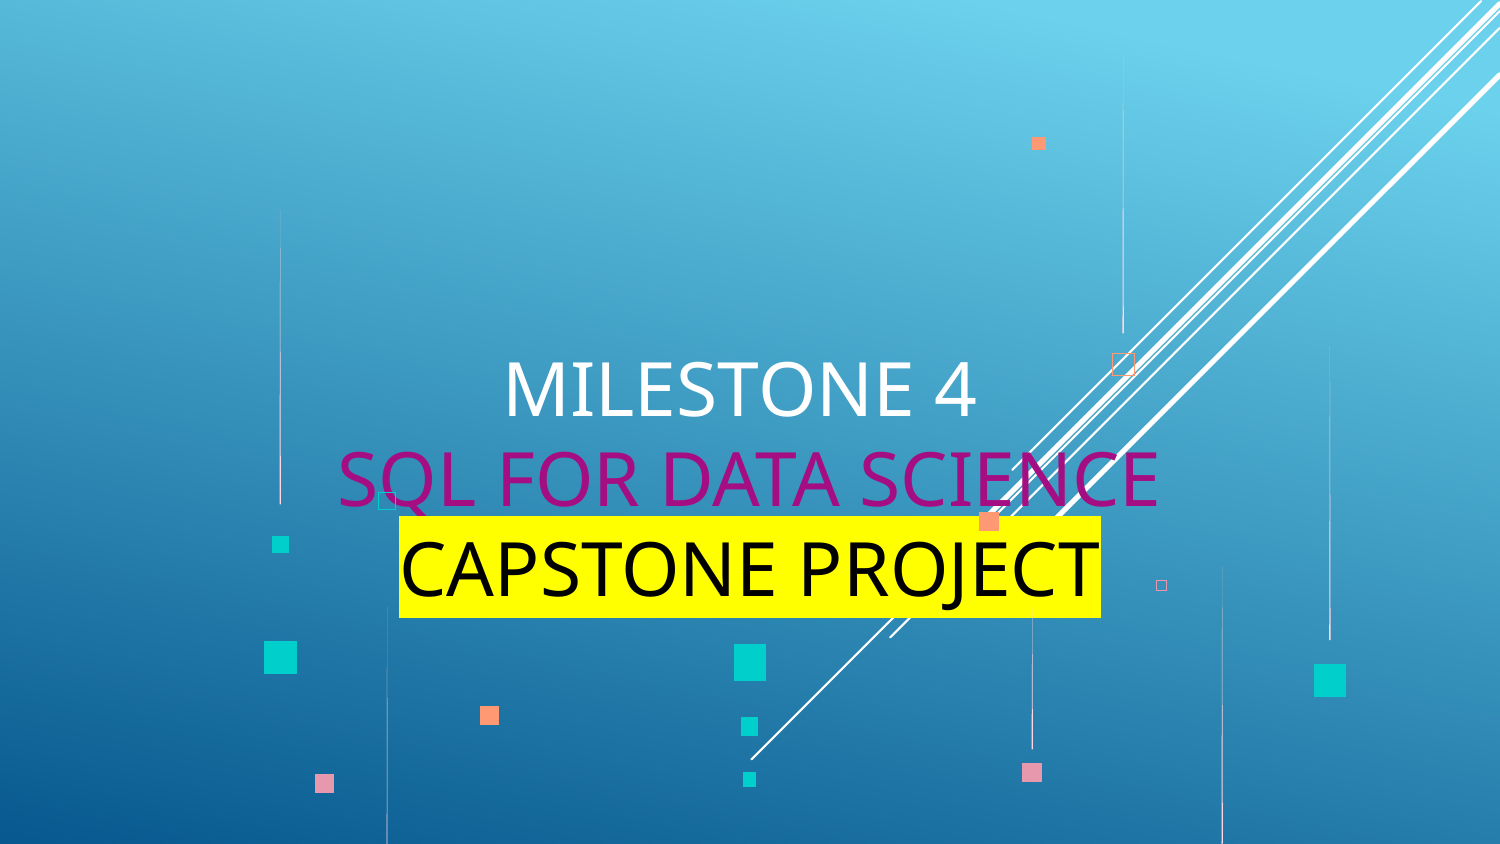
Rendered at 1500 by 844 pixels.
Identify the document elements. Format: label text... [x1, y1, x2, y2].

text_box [263, 209, 297, 675]
text_box [1032, 137, 1046, 151]
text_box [1111, 55, 1135, 376]
text_box [979, 511, 999, 532]
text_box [1313, 345, 1347, 698]
title MILESTONE 4 SQL FOR DATA SCIENCE CAPSTONE PROJECT [256, 205, 1244, 627]
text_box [1022, 606, 1043, 783]
text_box [314, 773, 335, 794]
text_box [479, 705, 500, 726]
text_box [733, 644, 767, 787]
